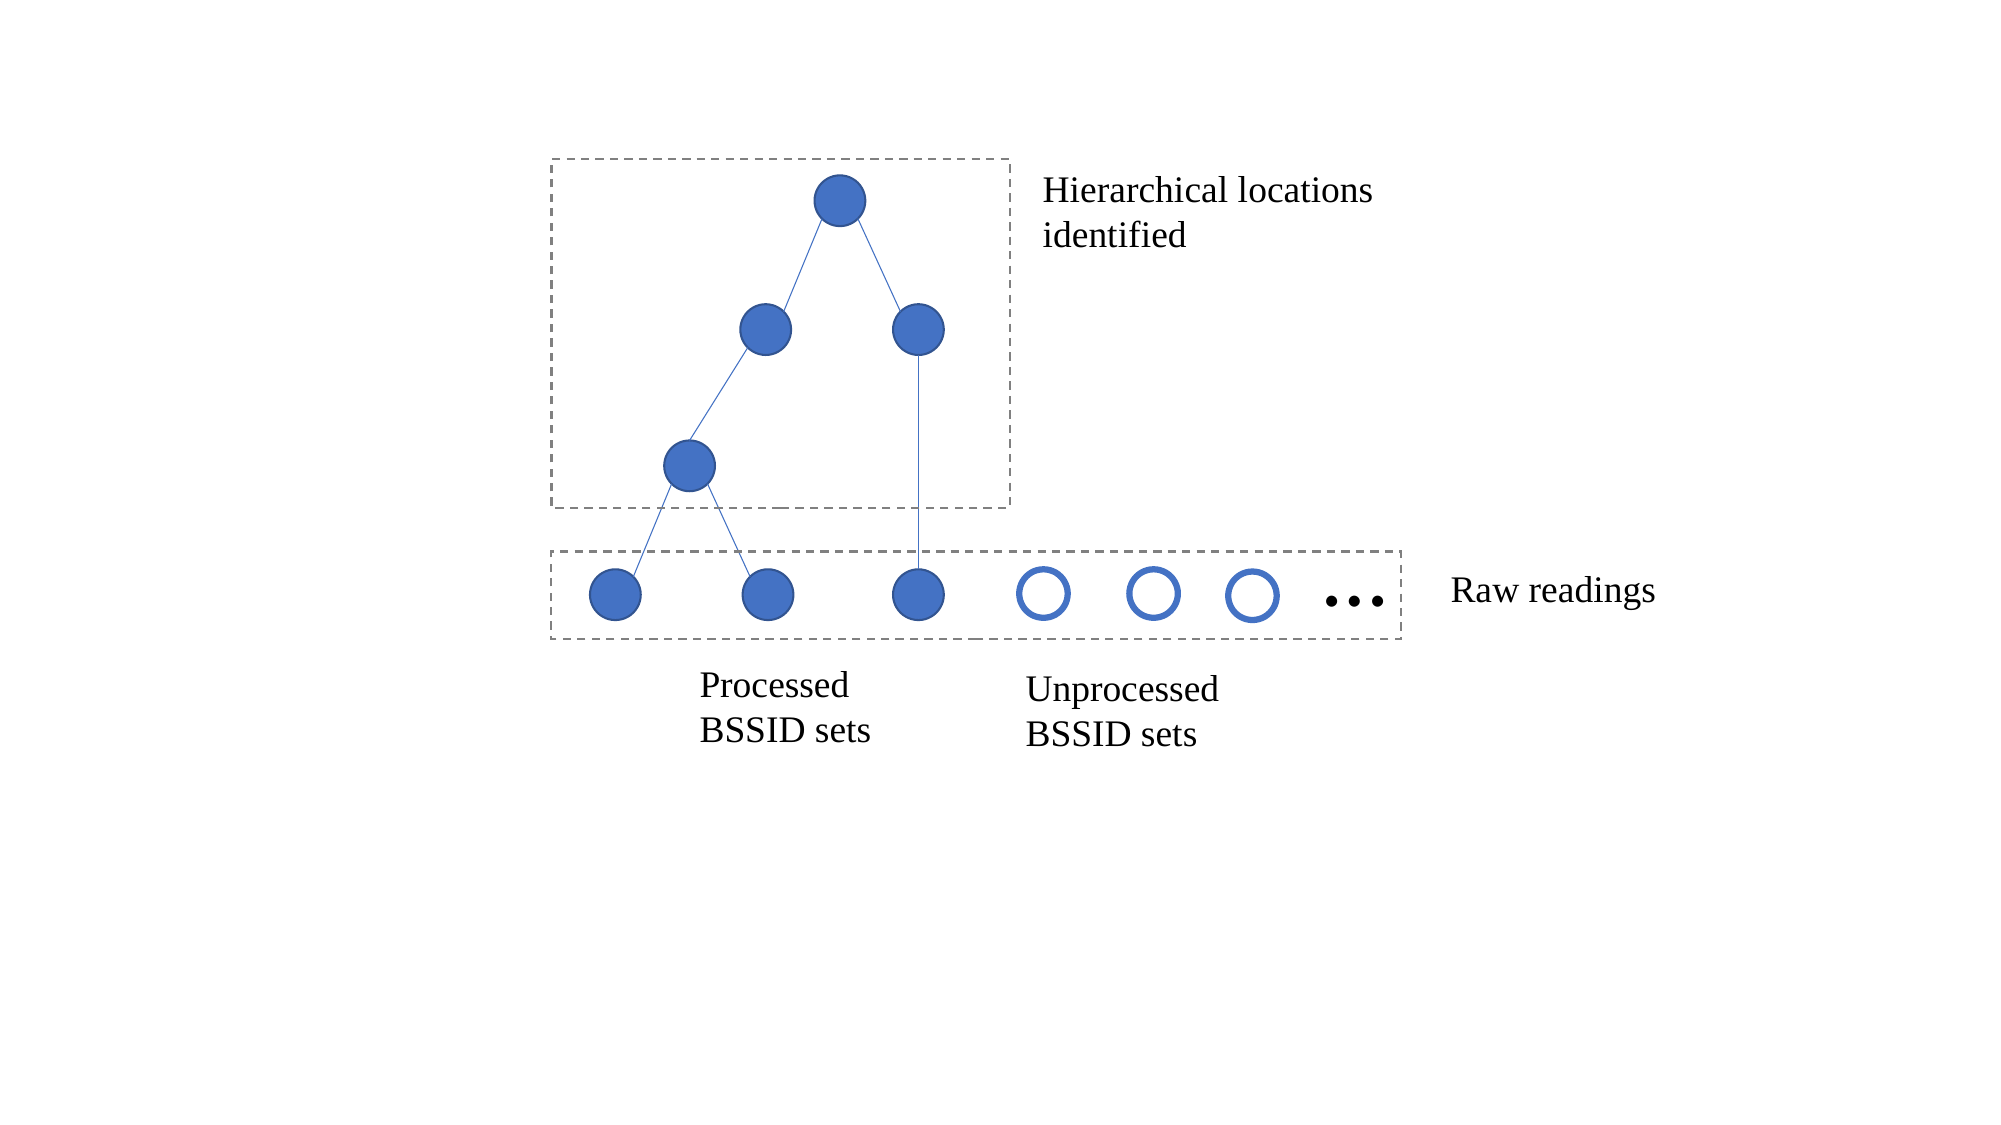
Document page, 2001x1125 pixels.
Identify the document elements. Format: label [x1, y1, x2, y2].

text_box [551, 157, 1672, 763]
